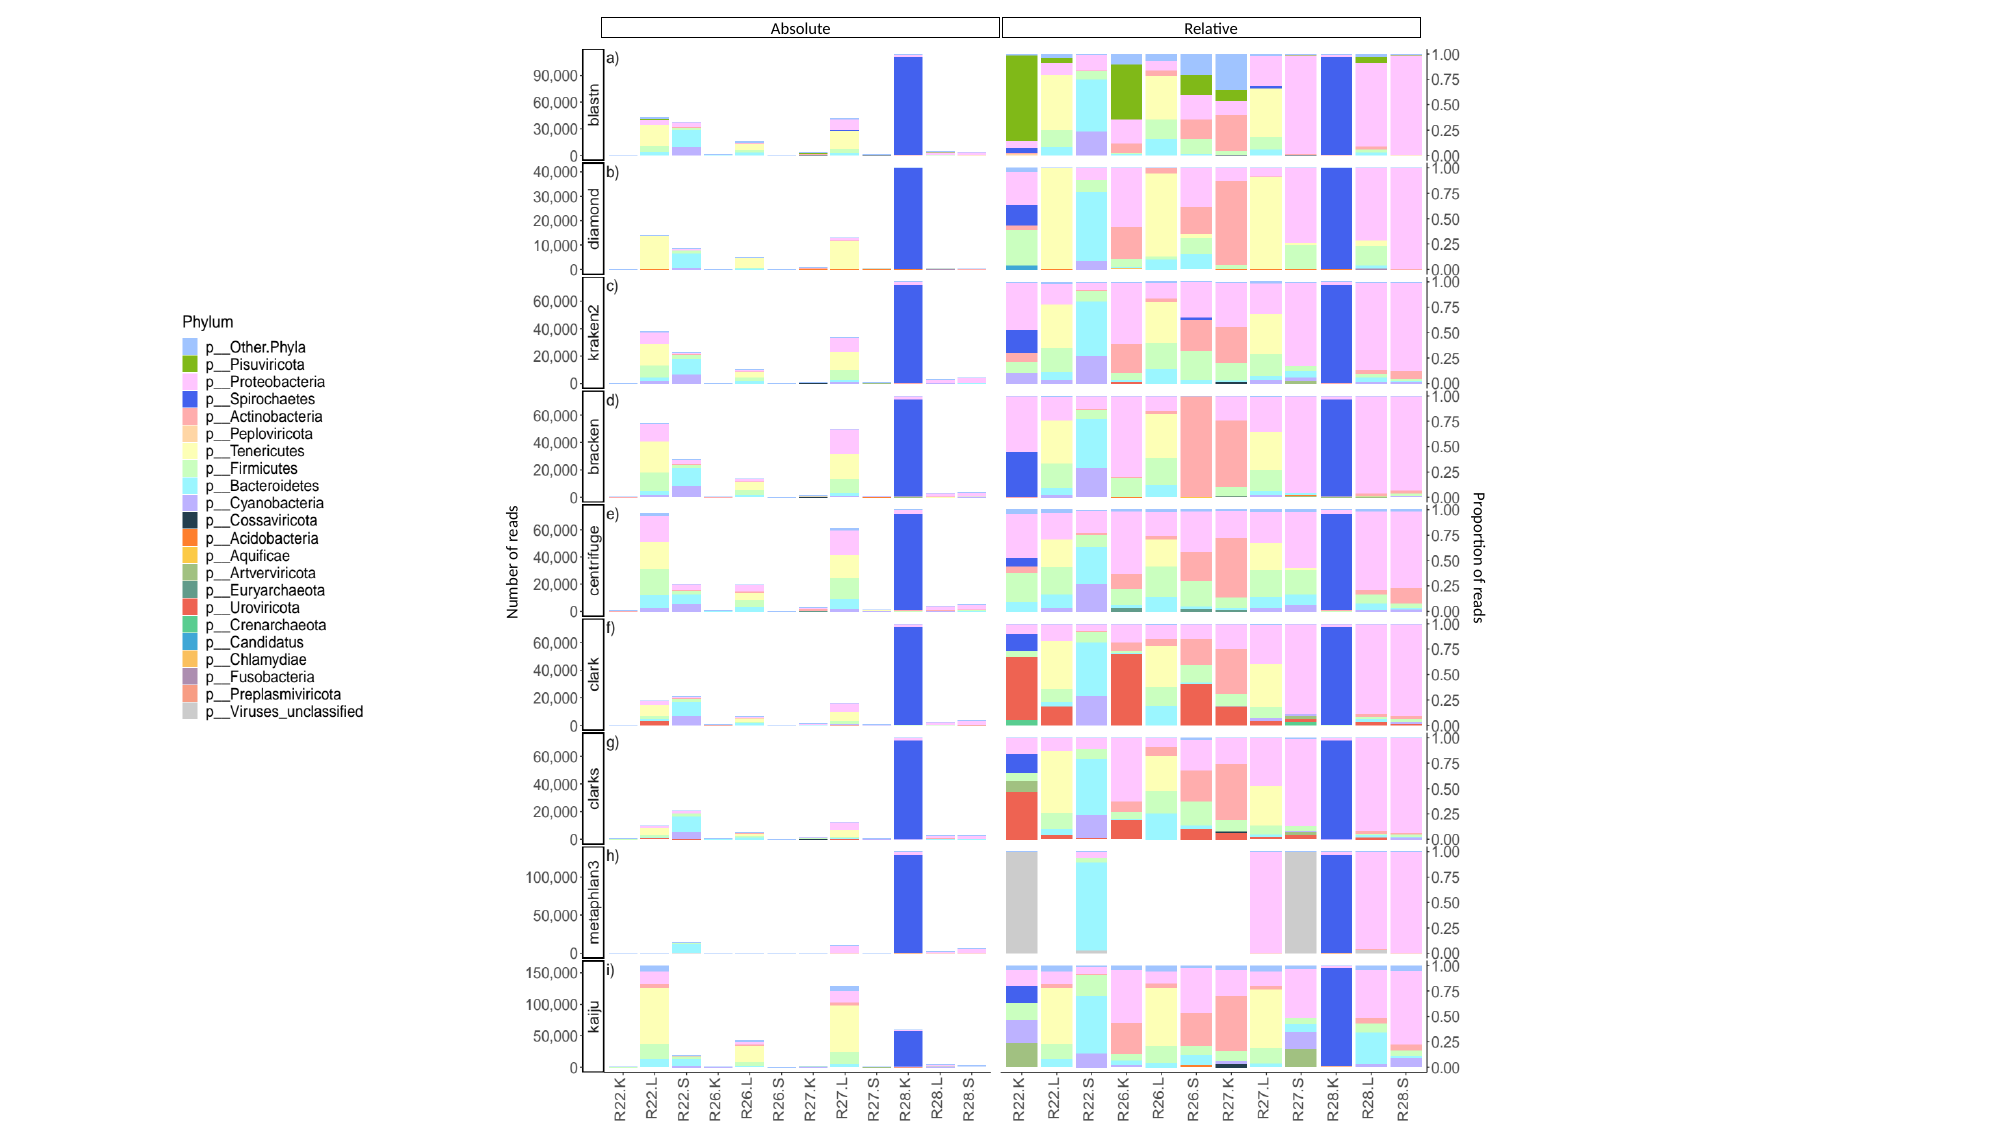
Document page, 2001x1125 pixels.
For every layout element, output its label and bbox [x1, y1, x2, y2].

picture [175, 0, 371, 1082]
text_box [501, 17, 1491, 1125]
